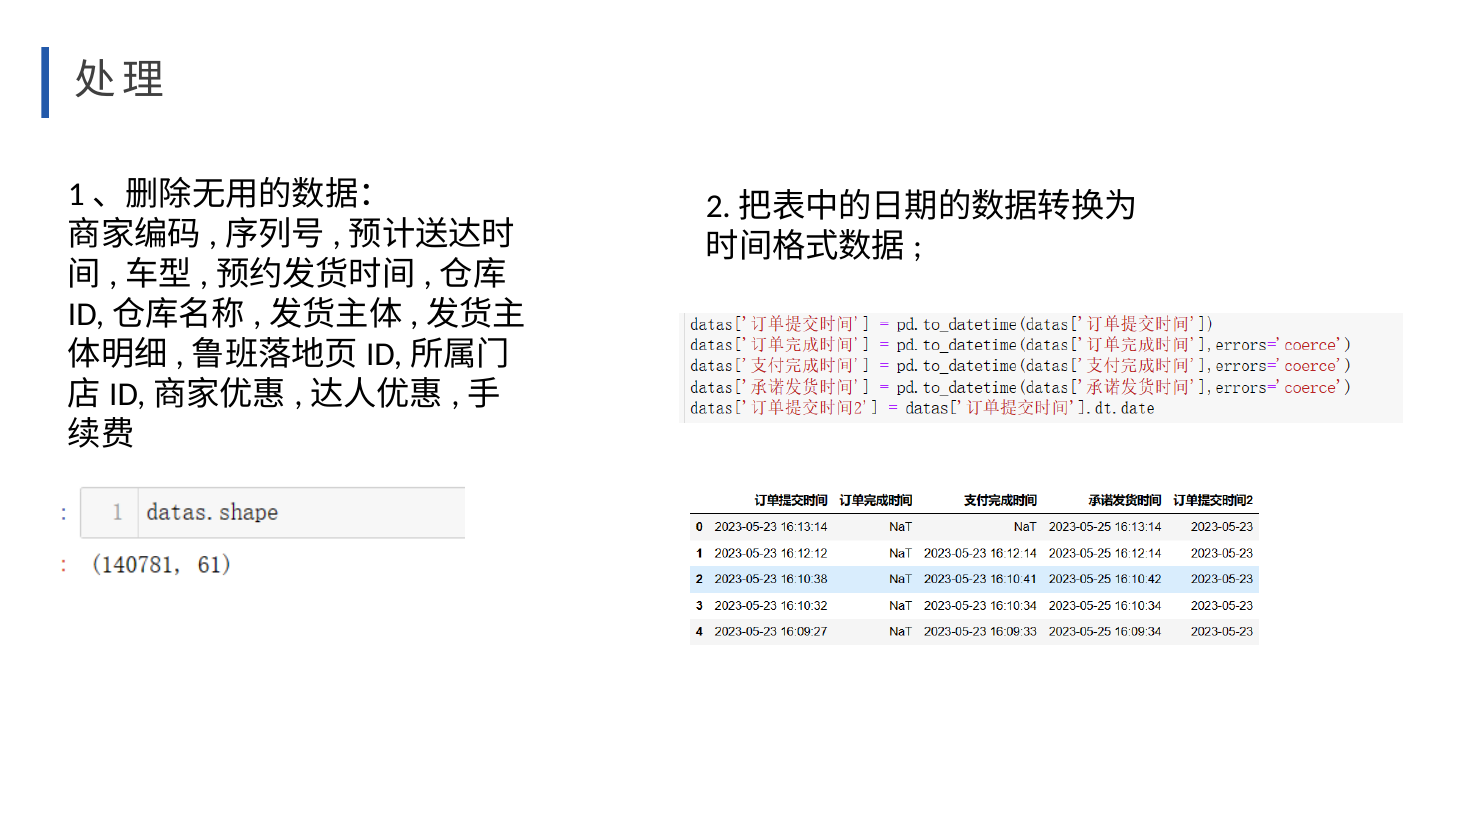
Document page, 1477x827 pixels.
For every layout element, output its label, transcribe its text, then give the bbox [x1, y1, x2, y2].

text_box [39, 45, 51, 120]
picture [678, 313, 1404, 423]
picture [60, 472, 465, 594]
text_box 1、删除无用的数据： 商家编码,序列号,预计送达时间,车型,预约发货时间,仓库ID,仓库名称,发货主体,发货主体明细,鲁班落地页ID,所属门店ID,商家优惠,达人优惠,手续费 [53, 165, 546, 460]
text_box 处理 [63, 47, 176, 109]
text_box 2.把表中的日期的数据转换为时间格式数据; [691, 177, 1184, 272]
picture [678, 483, 1346, 650]
